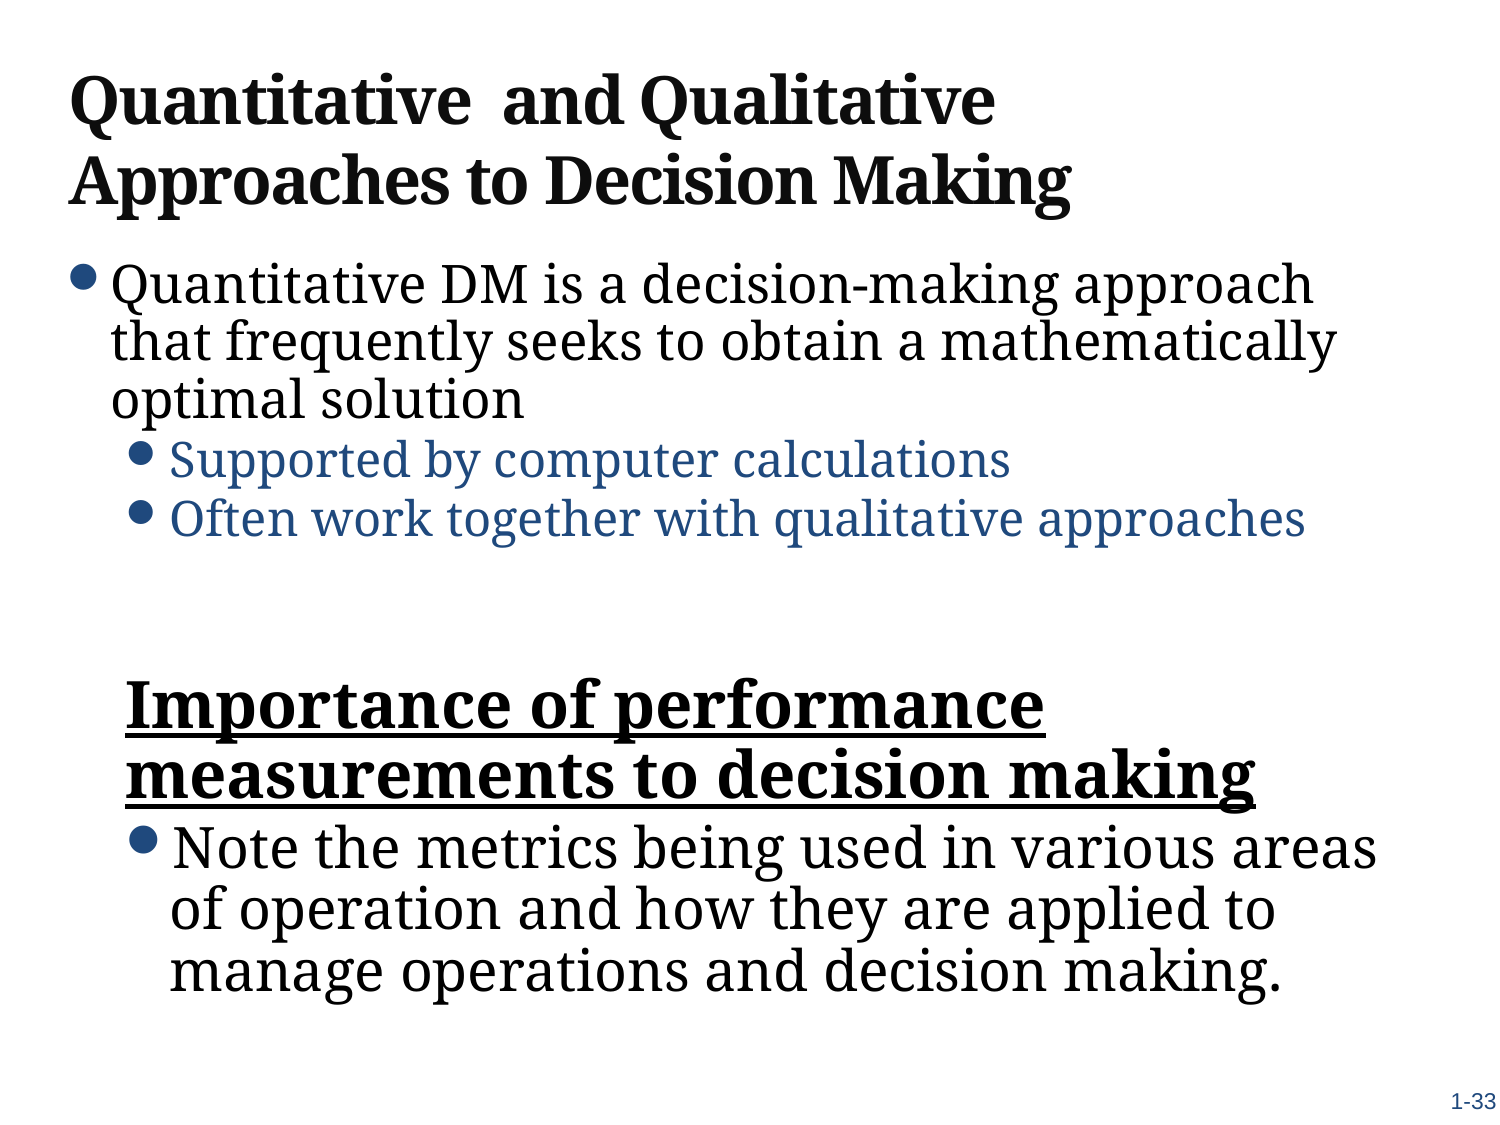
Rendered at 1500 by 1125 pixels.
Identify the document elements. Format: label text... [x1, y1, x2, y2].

text_box 1-33 [1425, 1082, 1500, 1125]
title Quantitative and Qualitative Approaches to Decision Making [53, 24, 1404, 225]
list Quantitative DM is a decision-making approach that frequently seeks to obtain a mathematically optimal solution Supported by computer calculations Often work together with qualitative approaches Importance of performance measurements to decision making Note the metrics being used in various areas of operation and how they are applied to manage operations and decision making. [51, 249, 1402, 1063]
